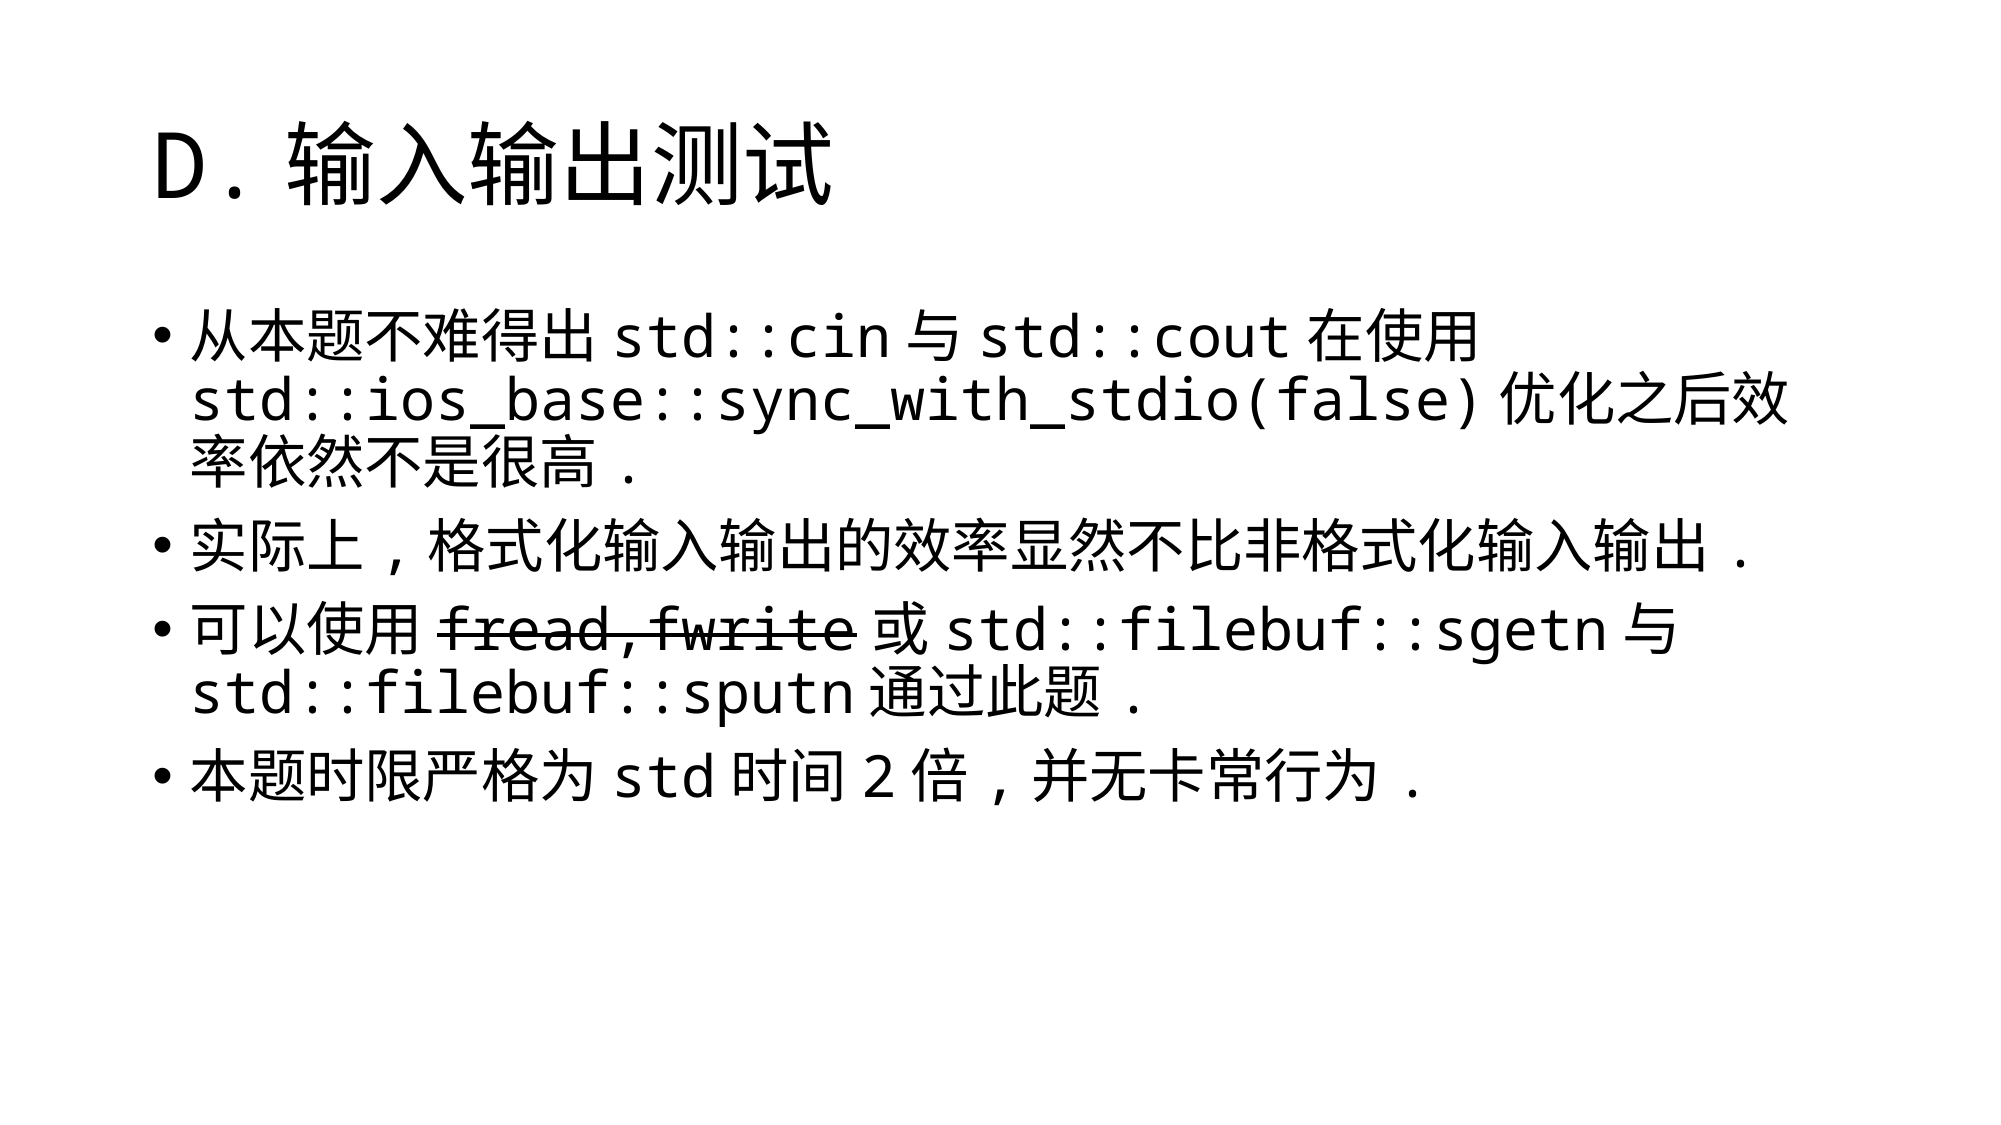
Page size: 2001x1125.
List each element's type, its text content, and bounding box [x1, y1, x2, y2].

title D.输入输出测试 [137, 59, 1863, 278]
list 从本题不难得出std::cin与std::cout在使用std::ios_base::sync_with_stdio(false)优化之后效率依然不是很高. 实际上,格式化输入输出的效率显然不比非格式化输入输出. 可以使用fread,fwrite或std::filebuf::sgetn与std::filebuf::sputn通过此题. 本题时限严格为std时间2倍,并无卡常行为. [137, 299, 1863, 1014]
